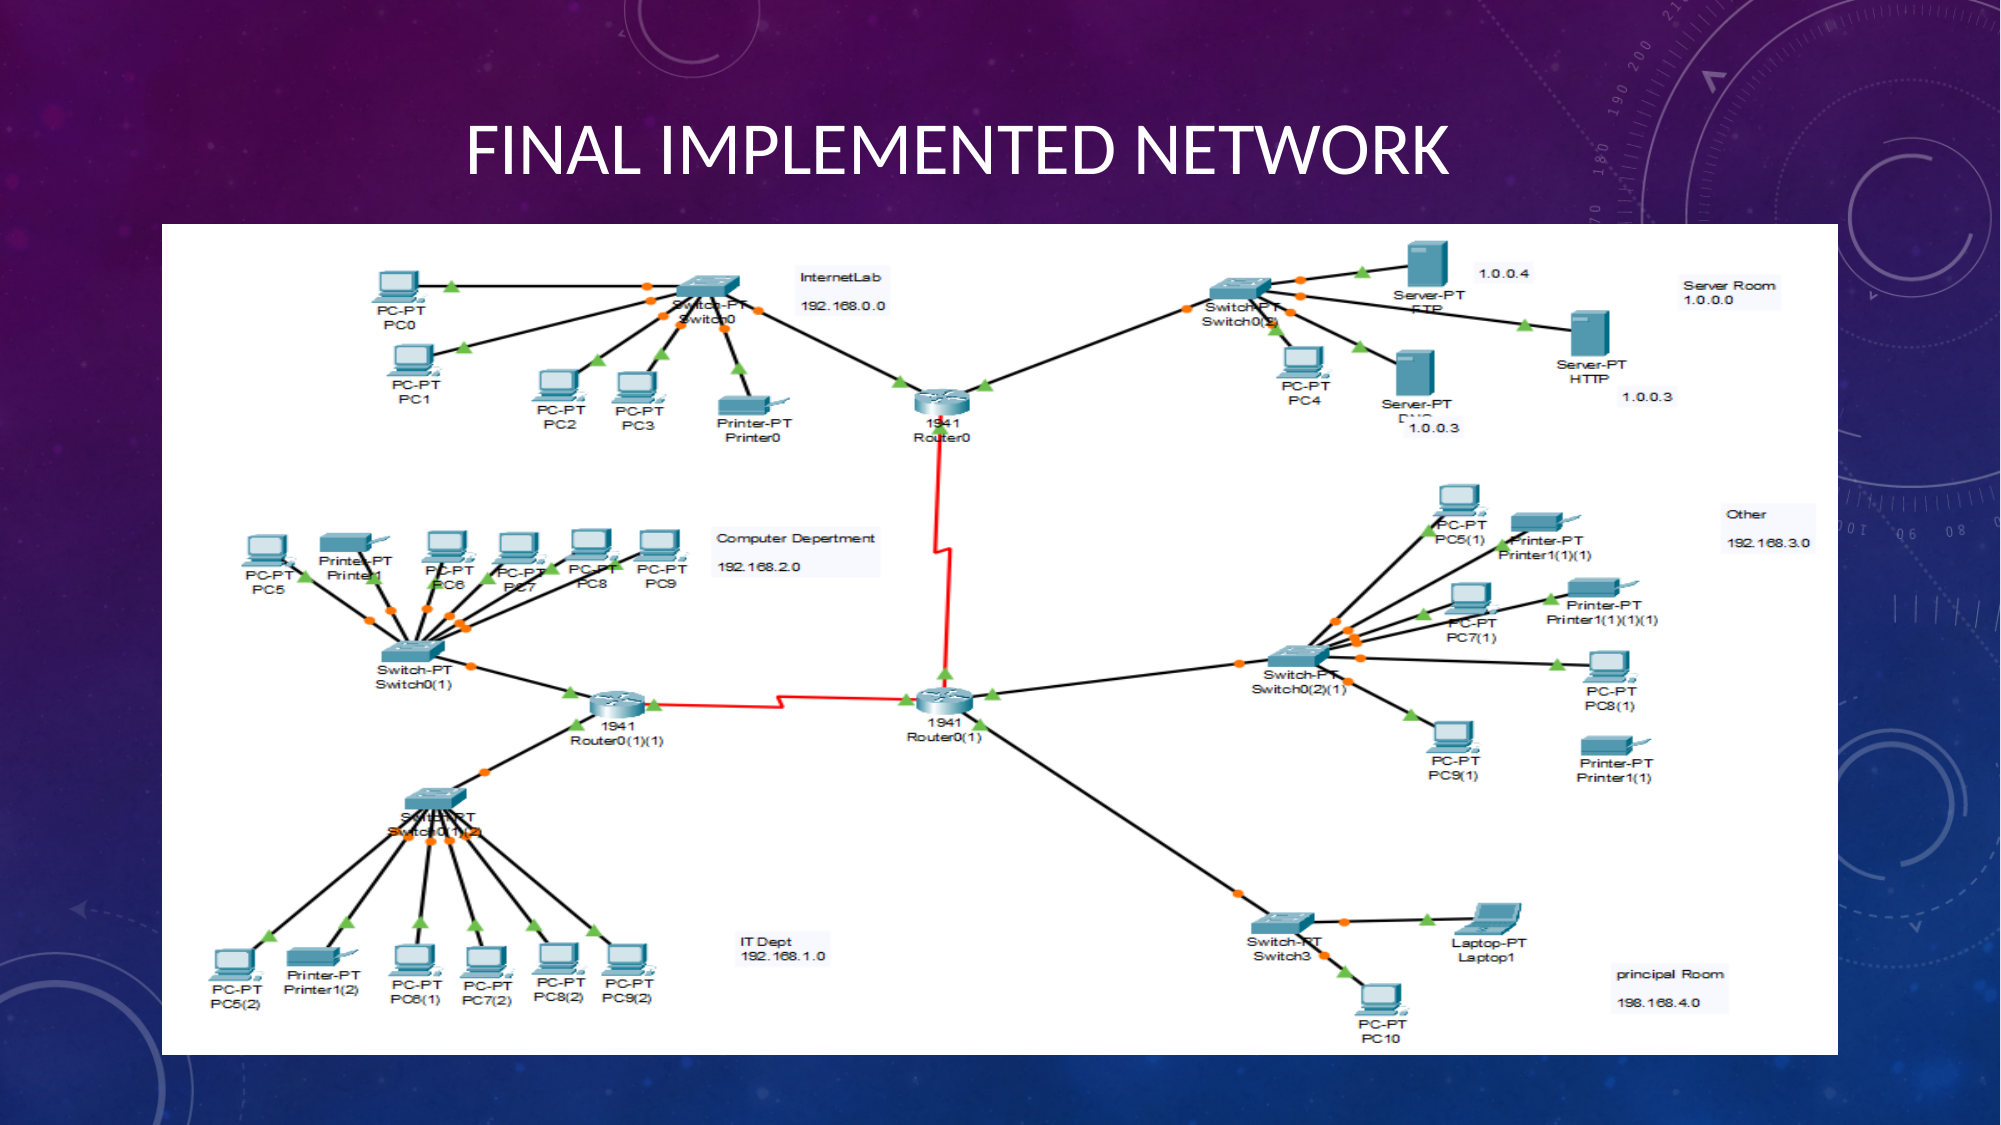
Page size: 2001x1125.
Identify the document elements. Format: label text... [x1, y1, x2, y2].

title FINAL IMPLEMENTED NETWORK [450, 24, 2000, 264]
picture [0, 0, 2001, 1125]
